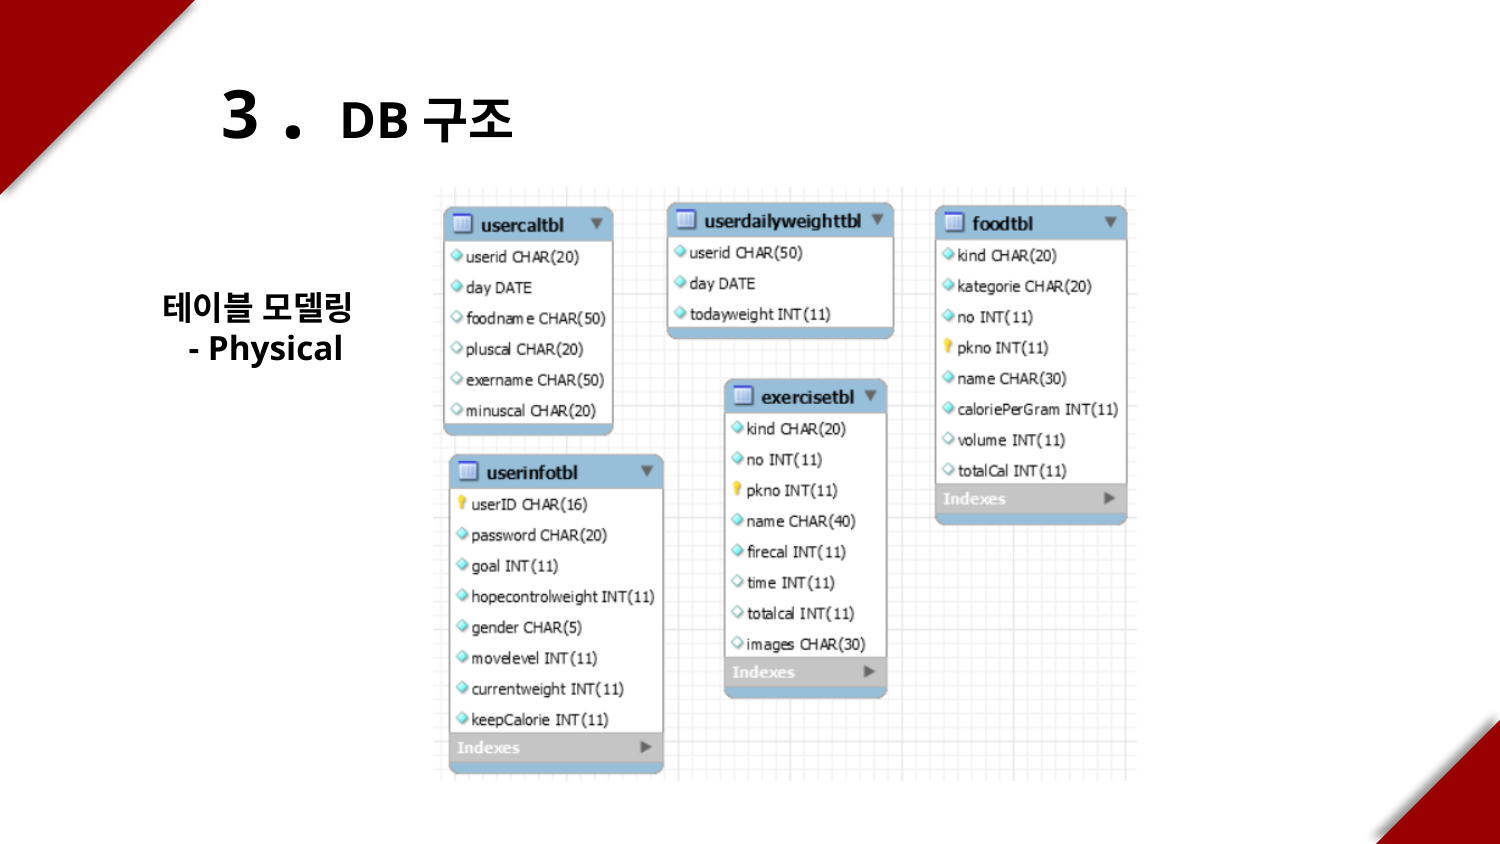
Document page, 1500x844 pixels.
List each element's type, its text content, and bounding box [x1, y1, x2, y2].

text_box 테이블 모델링 - Physical [147, 280, 428, 375]
text_box [1374, 718, 1500, 844]
picture [433, 187, 1137, 781]
text_box 3 . DB구조 [206, 47, 680, 163]
text_box [0, 0, 197, 197]
